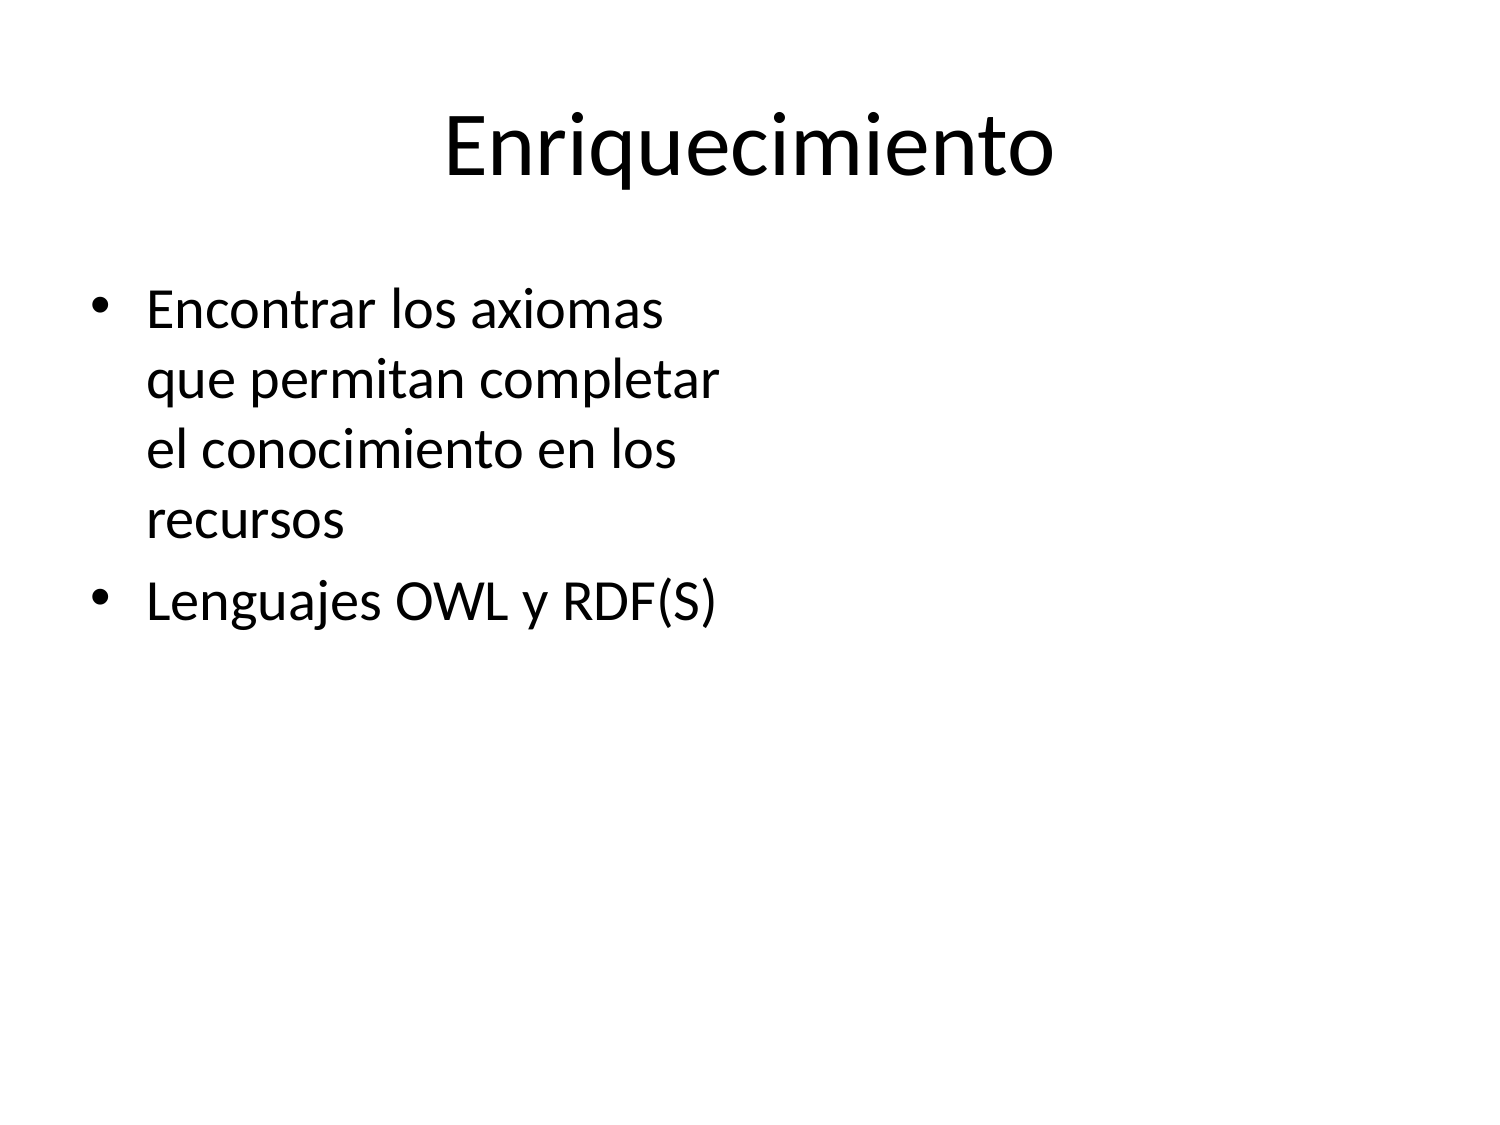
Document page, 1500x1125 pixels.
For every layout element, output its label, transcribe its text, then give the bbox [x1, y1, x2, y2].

title Enriquecimiento [75, 45, 1425, 233]
list Encontrar los axiomas que permitan completar el conocimiento en los recursos Lenguajes OWL y RDF(S) [75, 262, 738, 1005]
